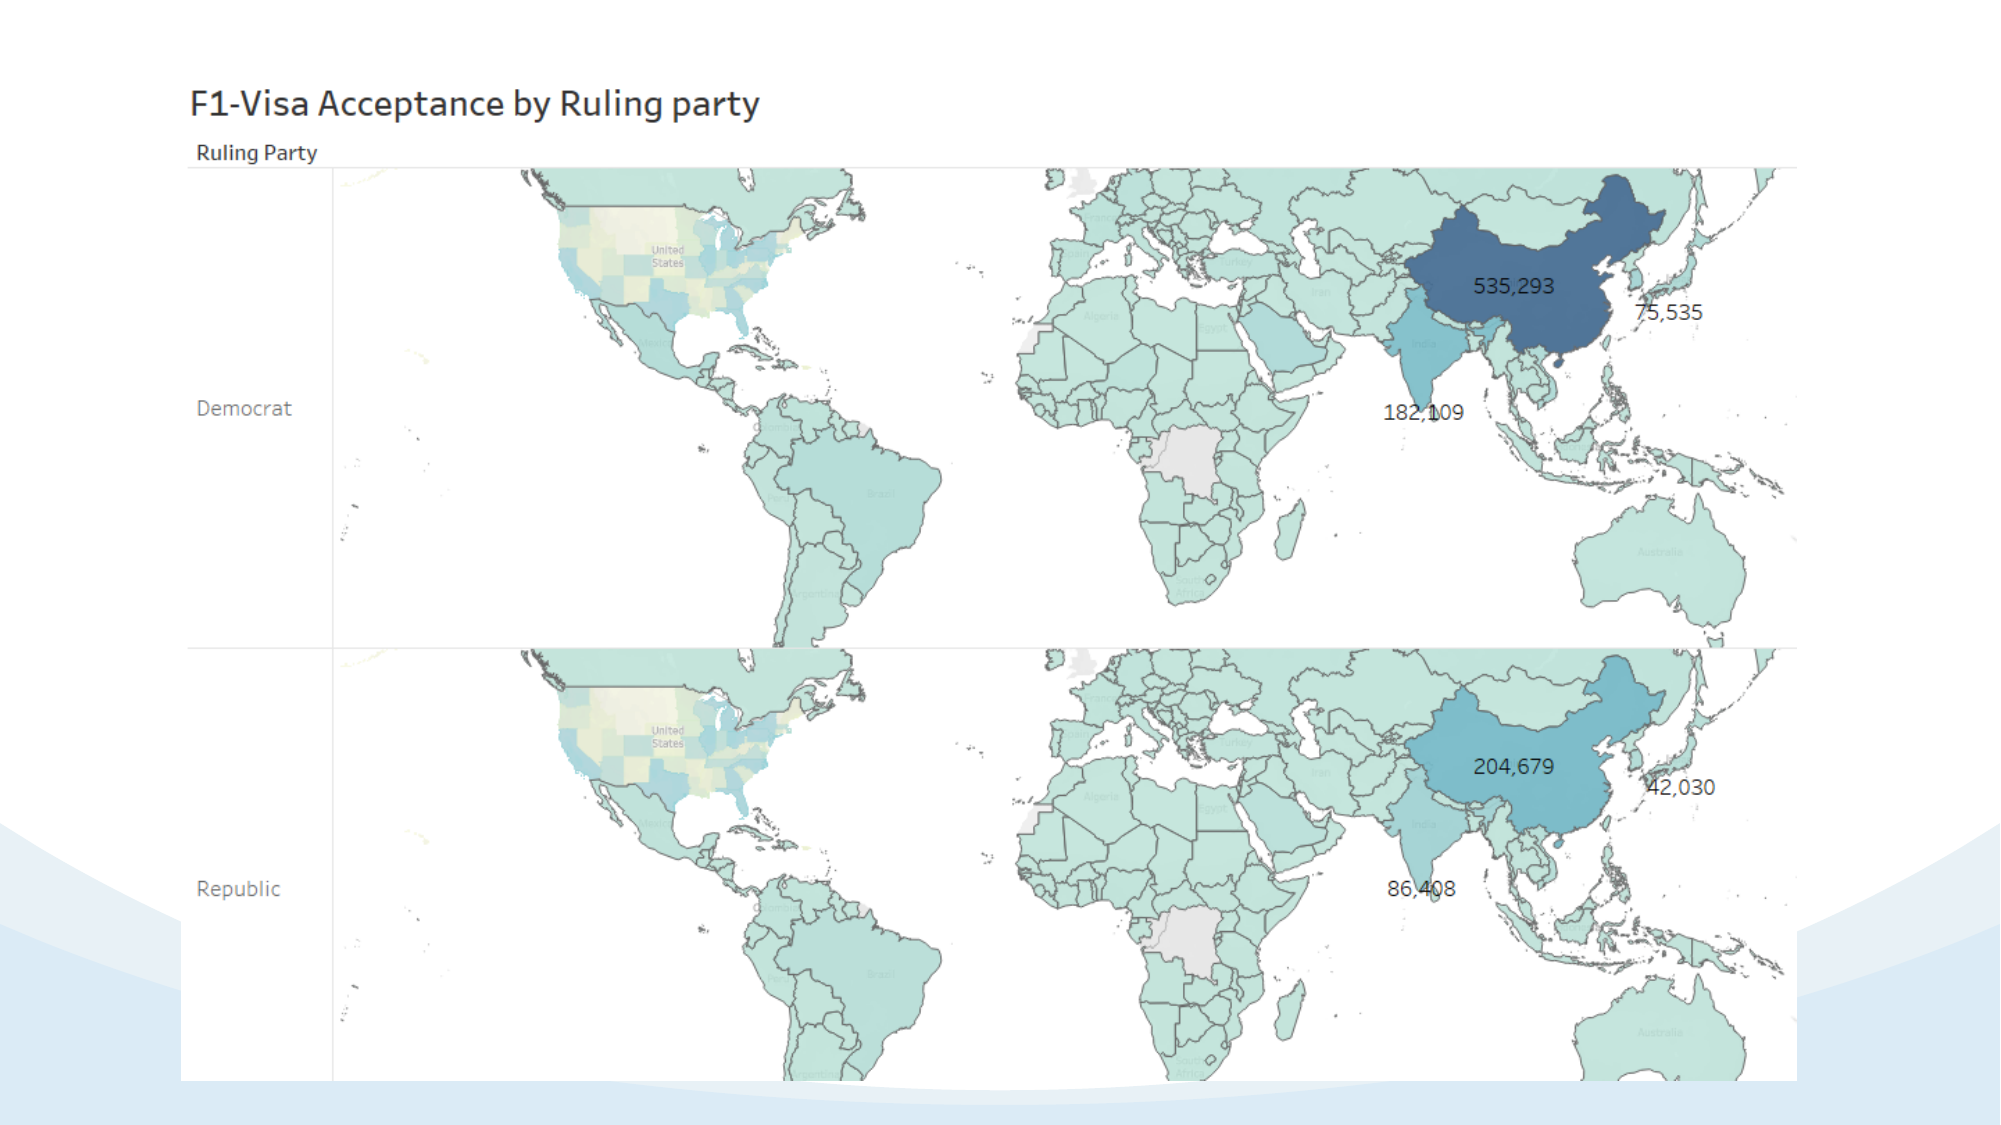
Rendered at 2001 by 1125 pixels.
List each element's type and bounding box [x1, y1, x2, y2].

text_box [0, 822, 2000, 1125]
picture [180, 70, 1798, 1082]
